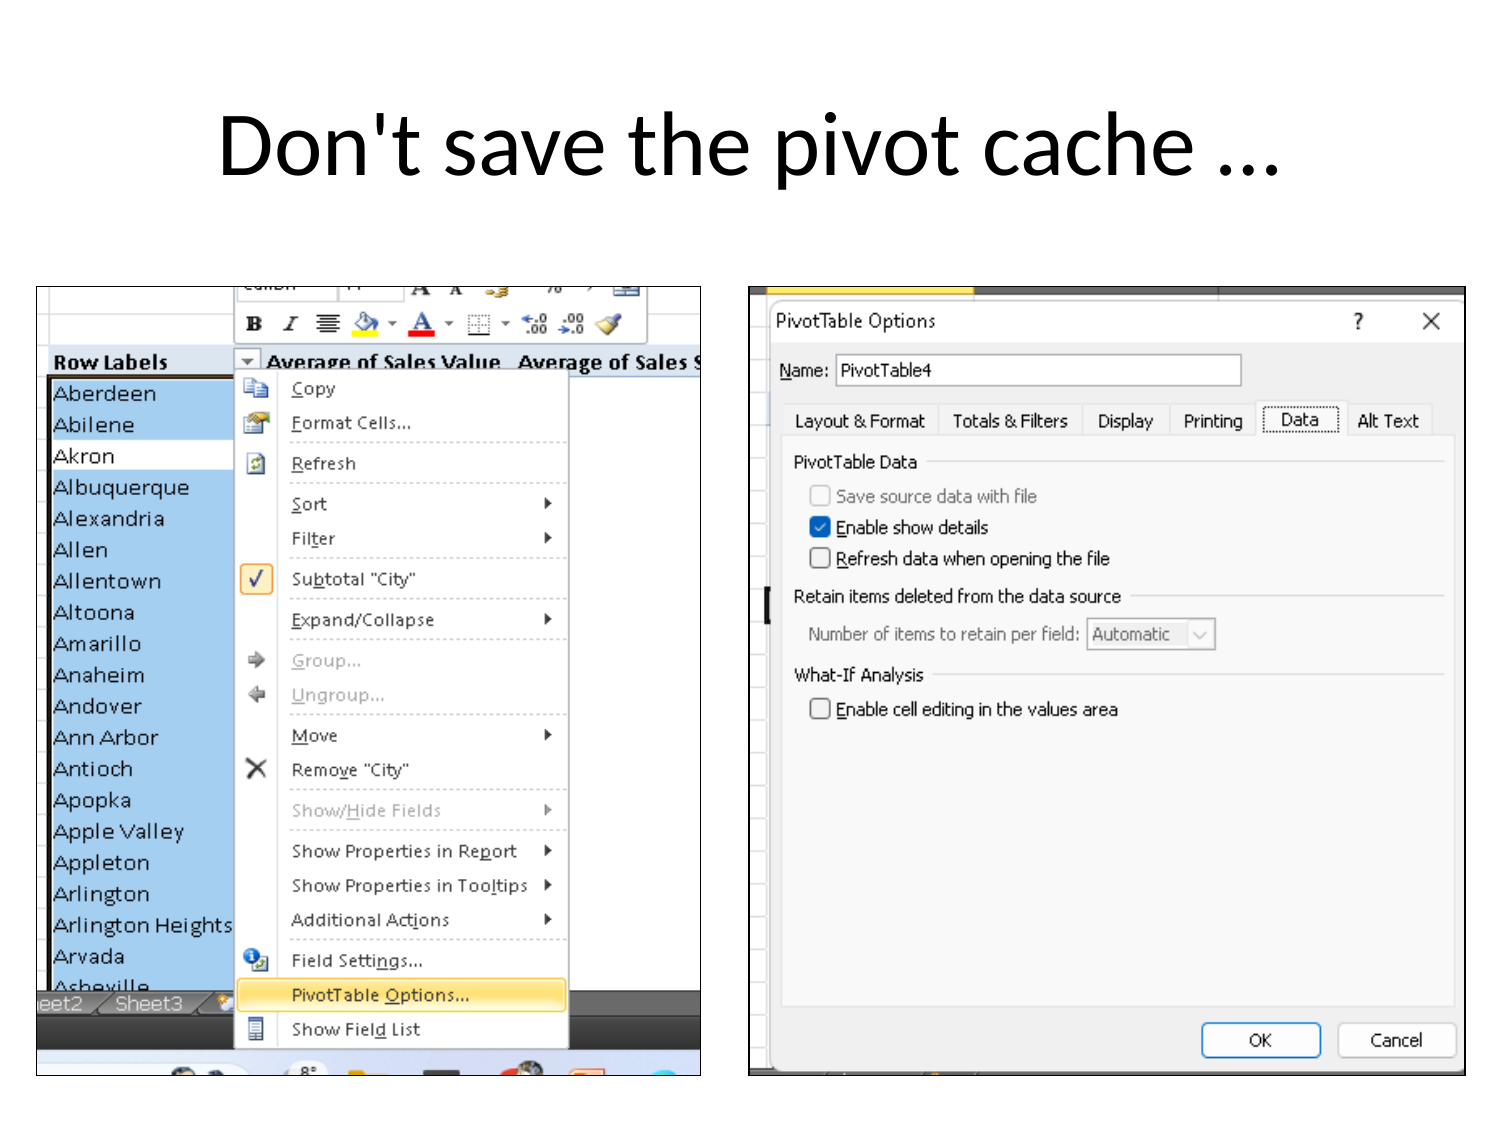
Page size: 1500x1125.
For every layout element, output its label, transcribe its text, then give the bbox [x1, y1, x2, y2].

picture [749, 287, 1465, 1076]
picture [37, 287, 701, 1076]
title Don't save the pivot cache … [75, 45, 1425, 233]
